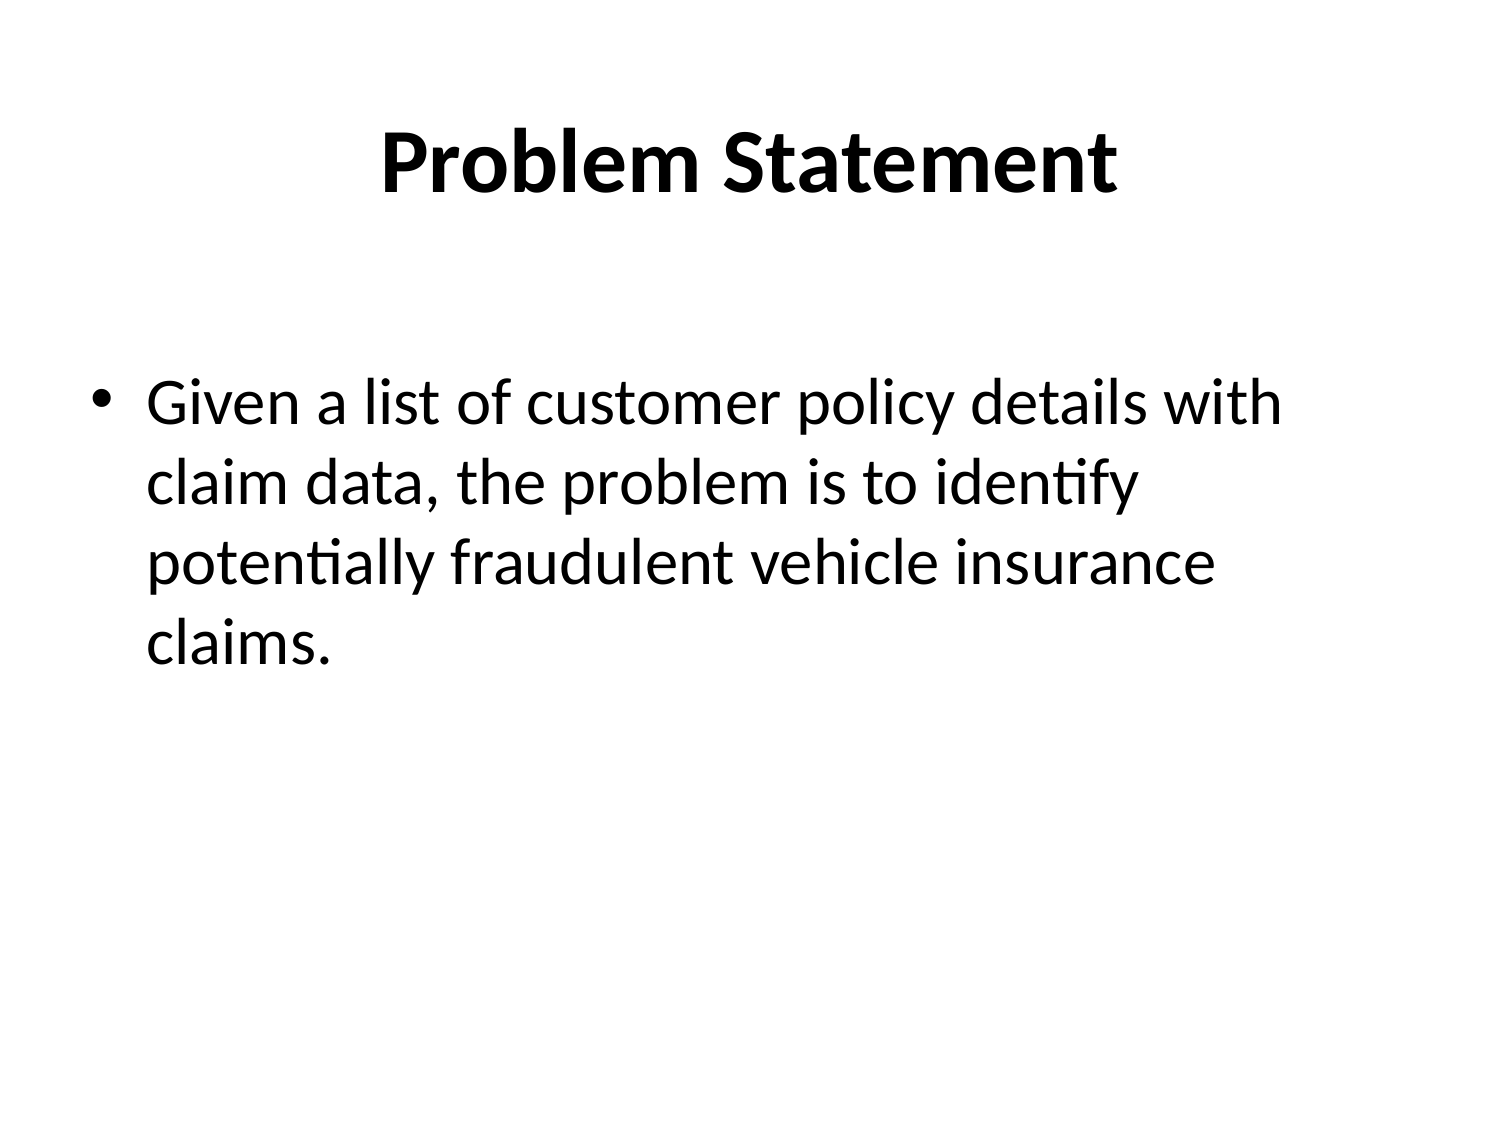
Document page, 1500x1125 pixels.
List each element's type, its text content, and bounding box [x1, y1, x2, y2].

list Given a list of customer policy details with claim data, the problem is to identify potentially fraudulent vehicle insurance claims. [75, 350, 1425, 825]
title Problem Statement [75, 62, 1425, 250]
